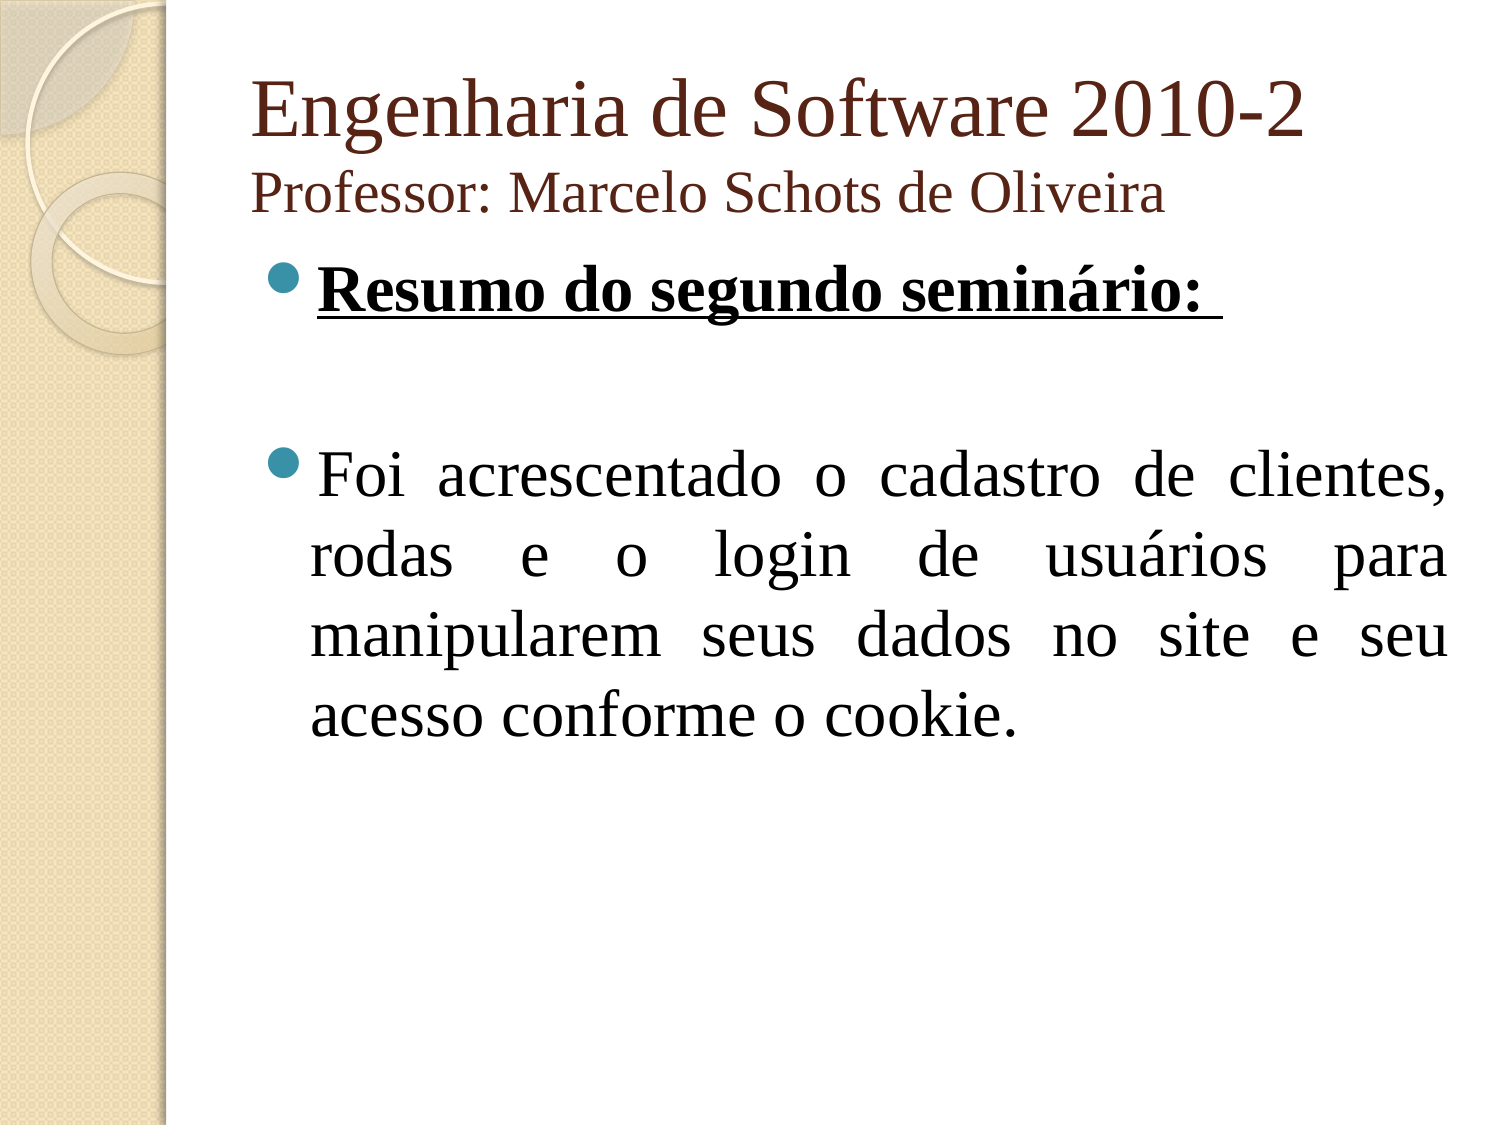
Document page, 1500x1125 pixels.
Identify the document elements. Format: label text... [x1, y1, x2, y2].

title Engenharia de Software 2010-2 Professor: Marcelo Schots de Oliveira [235, 45, 1466, 233]
list Resumo do segundo seminário: Foi acrescentado o cadastro de clientes, rodas e o login de usuários para manipularem seus dados no site e seu acesso conforme o cookie. [235, 237, 1466, 1025]
